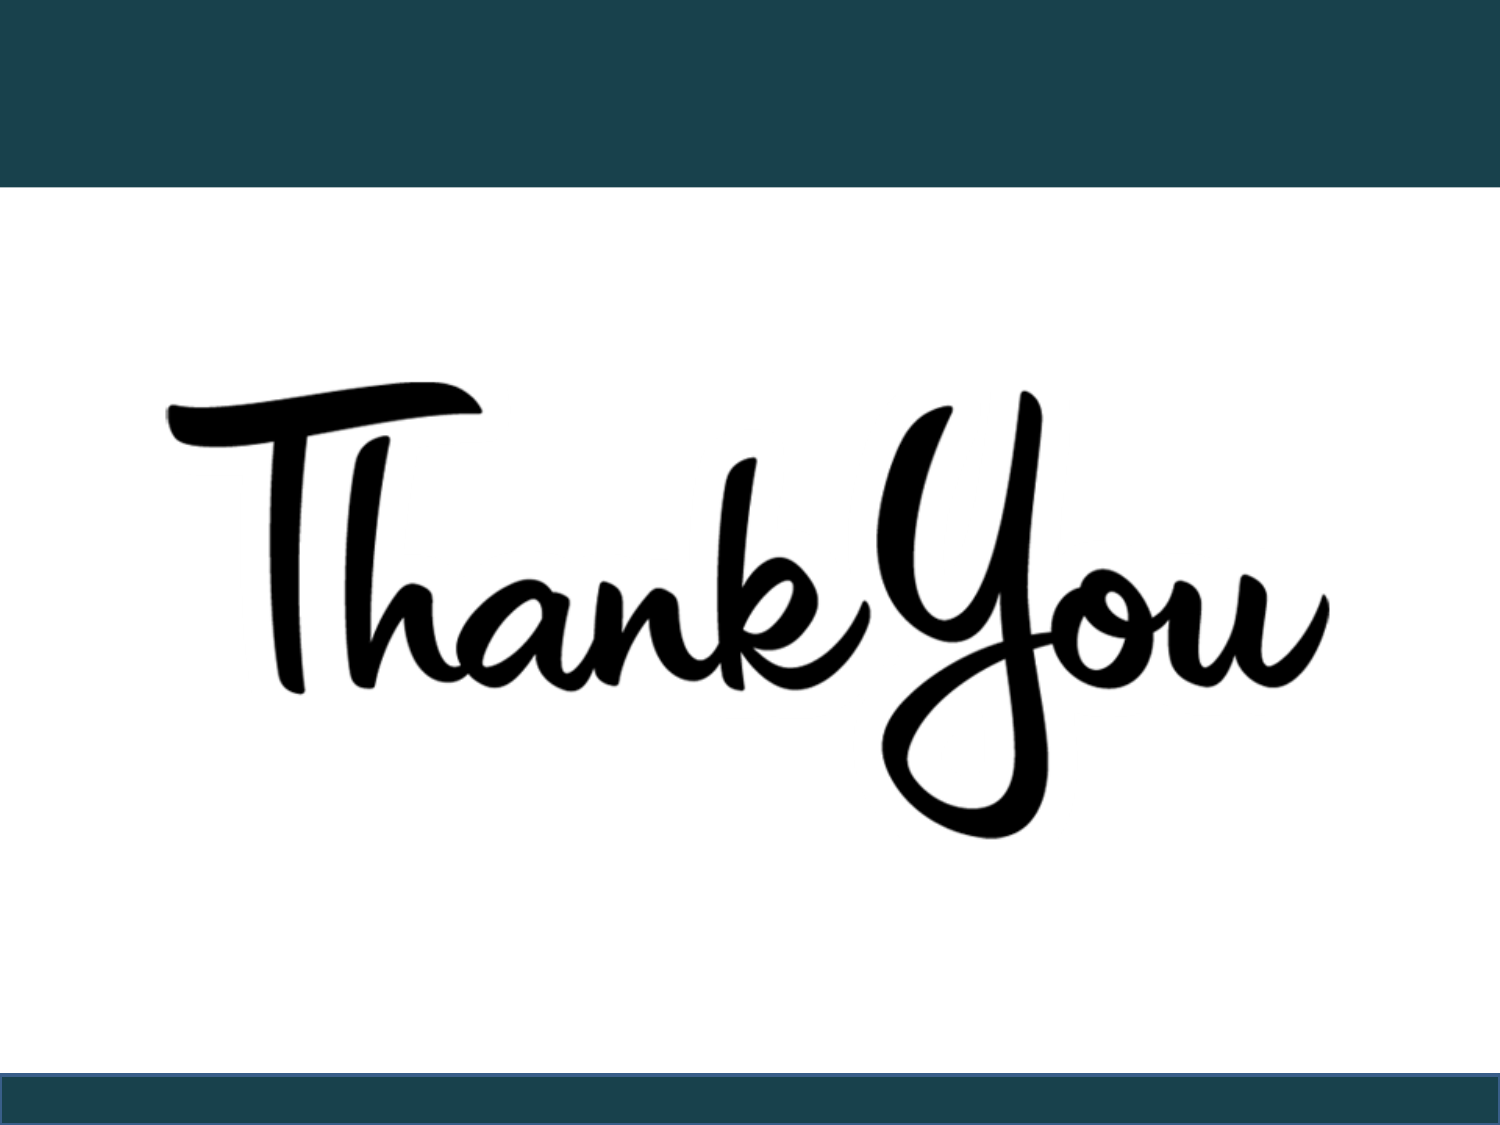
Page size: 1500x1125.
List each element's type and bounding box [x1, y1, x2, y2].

picture [124, 337, 1376, 885]
text_box [0, 1074, 1500, 1125]
title [0, 0, 1500, 188]
